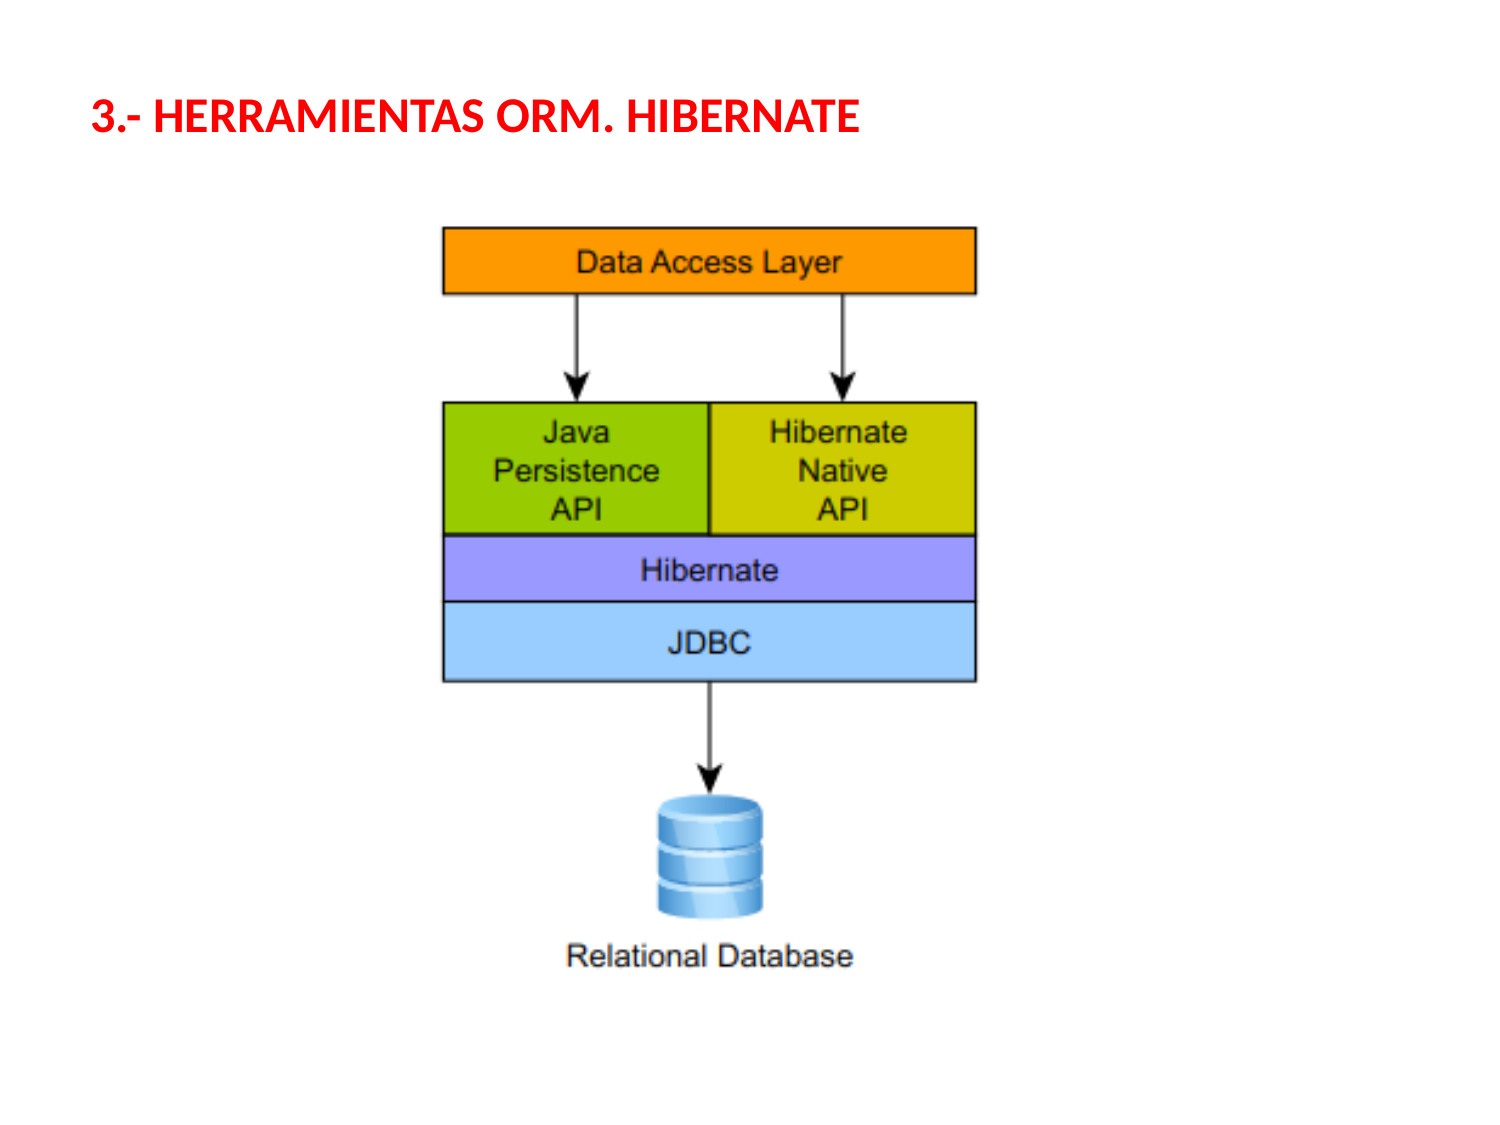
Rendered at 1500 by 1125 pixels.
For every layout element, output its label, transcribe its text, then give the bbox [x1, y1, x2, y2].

text_box 3.- HERRAMIENTAS ORM. HIBERNATE [75, 75, 1425, 150]
picture [430, 207, 1012, 996]
